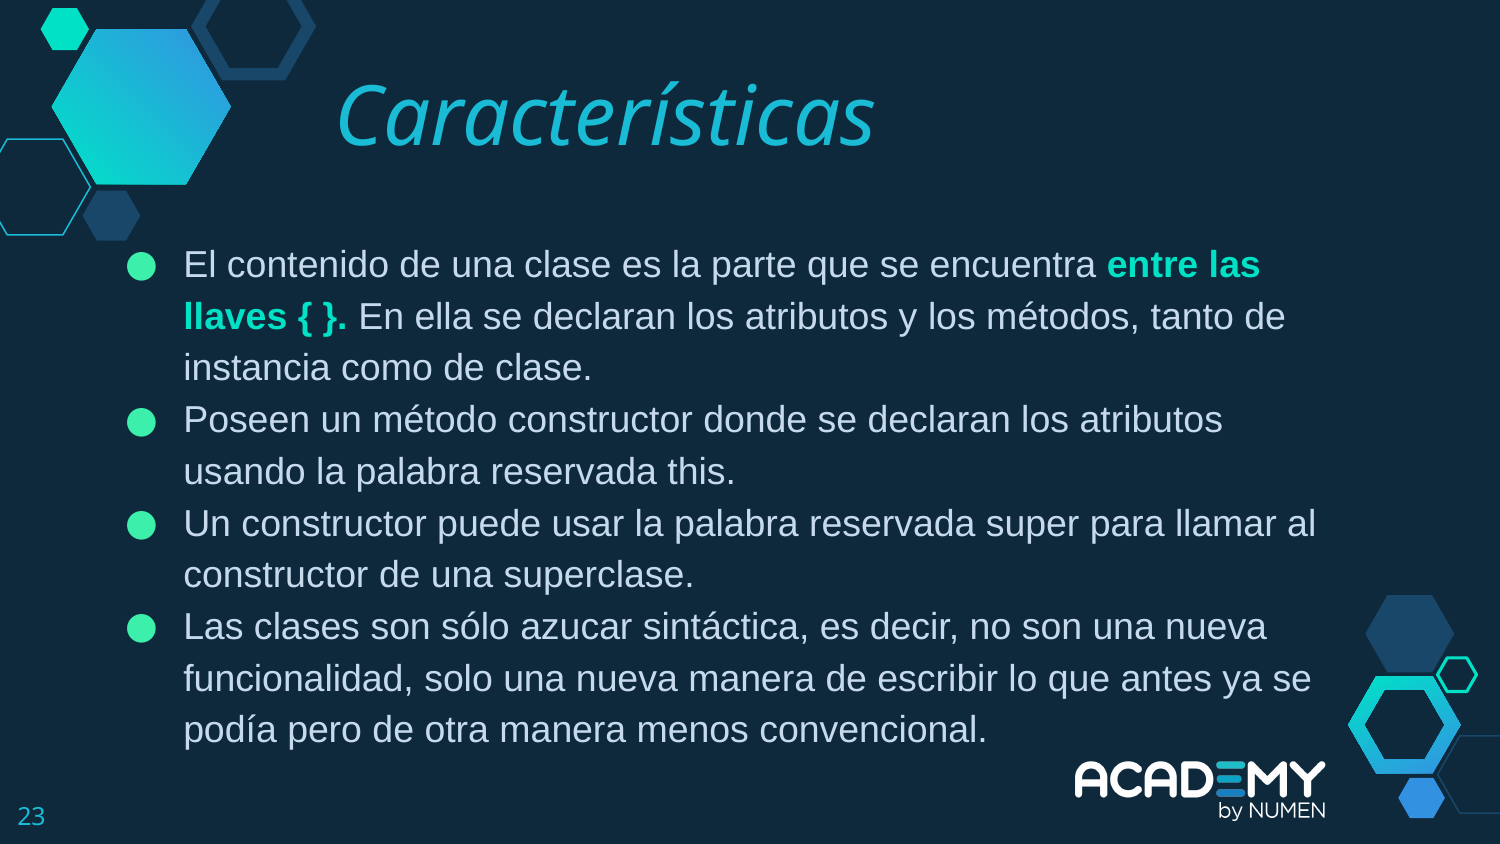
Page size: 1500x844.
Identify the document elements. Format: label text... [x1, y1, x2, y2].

picture [1068, 743, 1330, 827]
text_box El contenido de una clase es la parte que se encuentra entre las llaves { }. En ella se declaran los atributos y los métodos, tanto de instancia como de clase. Poseen un método constructor donde se declaran los atributos usando la palabra reservada this. Un constructor puede usar la palabra reservada super para llamar al constructor de una superclase. Las clases son sólo azucar sintáctica, es decir, no son una nueva funcionalidad, solo una nueva manera de escribir lo que antes ya se podía pero de otra manera menos convencional. [93, 239, 1346, 745]
title Características [319, 71, 1131, 177]
slide_number ‹#› [2, 785, 93, 844]
